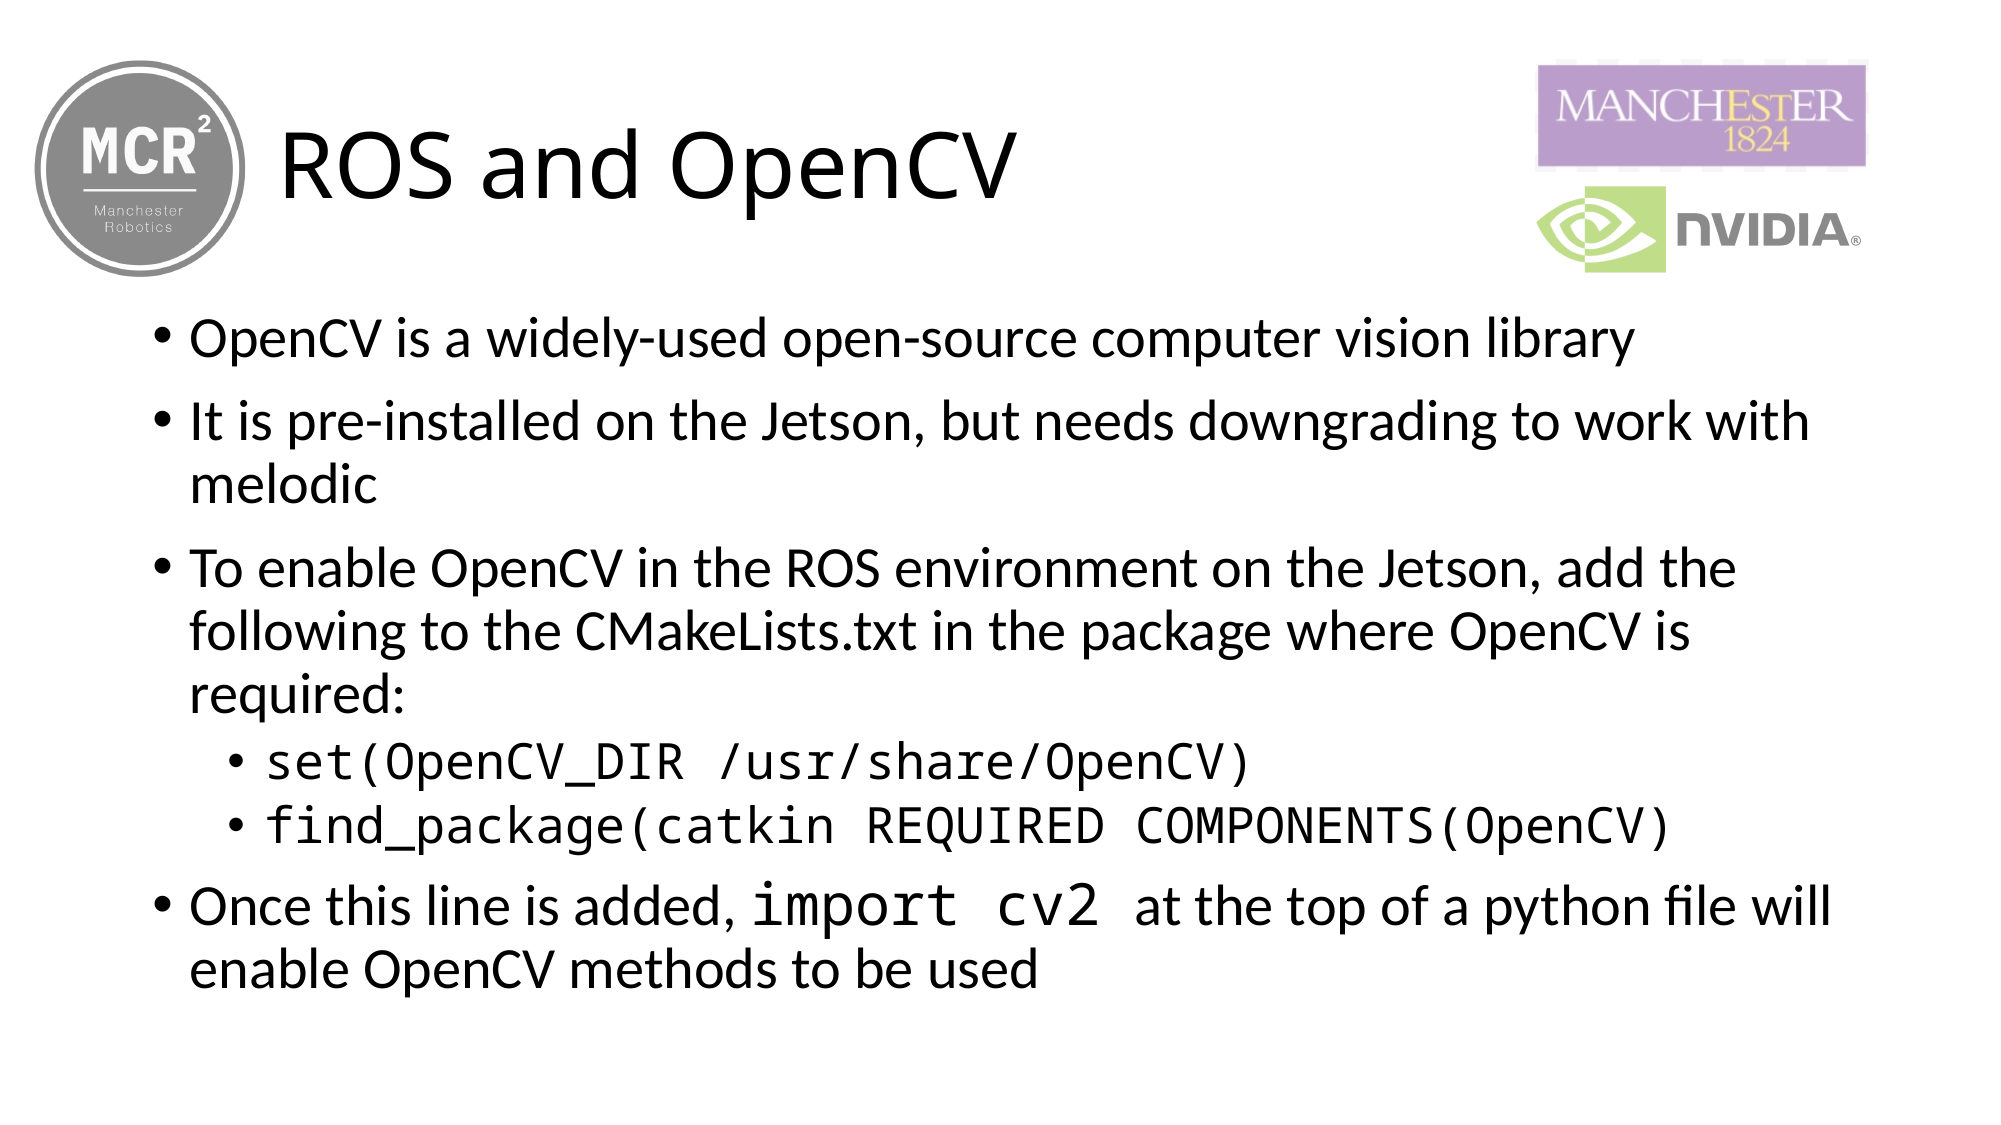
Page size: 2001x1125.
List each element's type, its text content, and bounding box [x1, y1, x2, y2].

title ROS and OpenCV [262, 59, 1518, 278]
list OpenCV is a widely-used open-source computer vision library It is pre-installed on the Jetson, but needs downgrading to work with melodic To enable OpenCV in the ROS environment on the Jetson, add the following to the CMakeLists.txt in the package where OpenCV is required: set(OpenCV_DIR /usr/share/OpenCV) find_package(catkin REQUIRED COMPONENTS(OpenCV) Once this line is added, import cv2 at the top of a python file will enable OpenCV methods to be used [137, 299, 1863, 1014]
